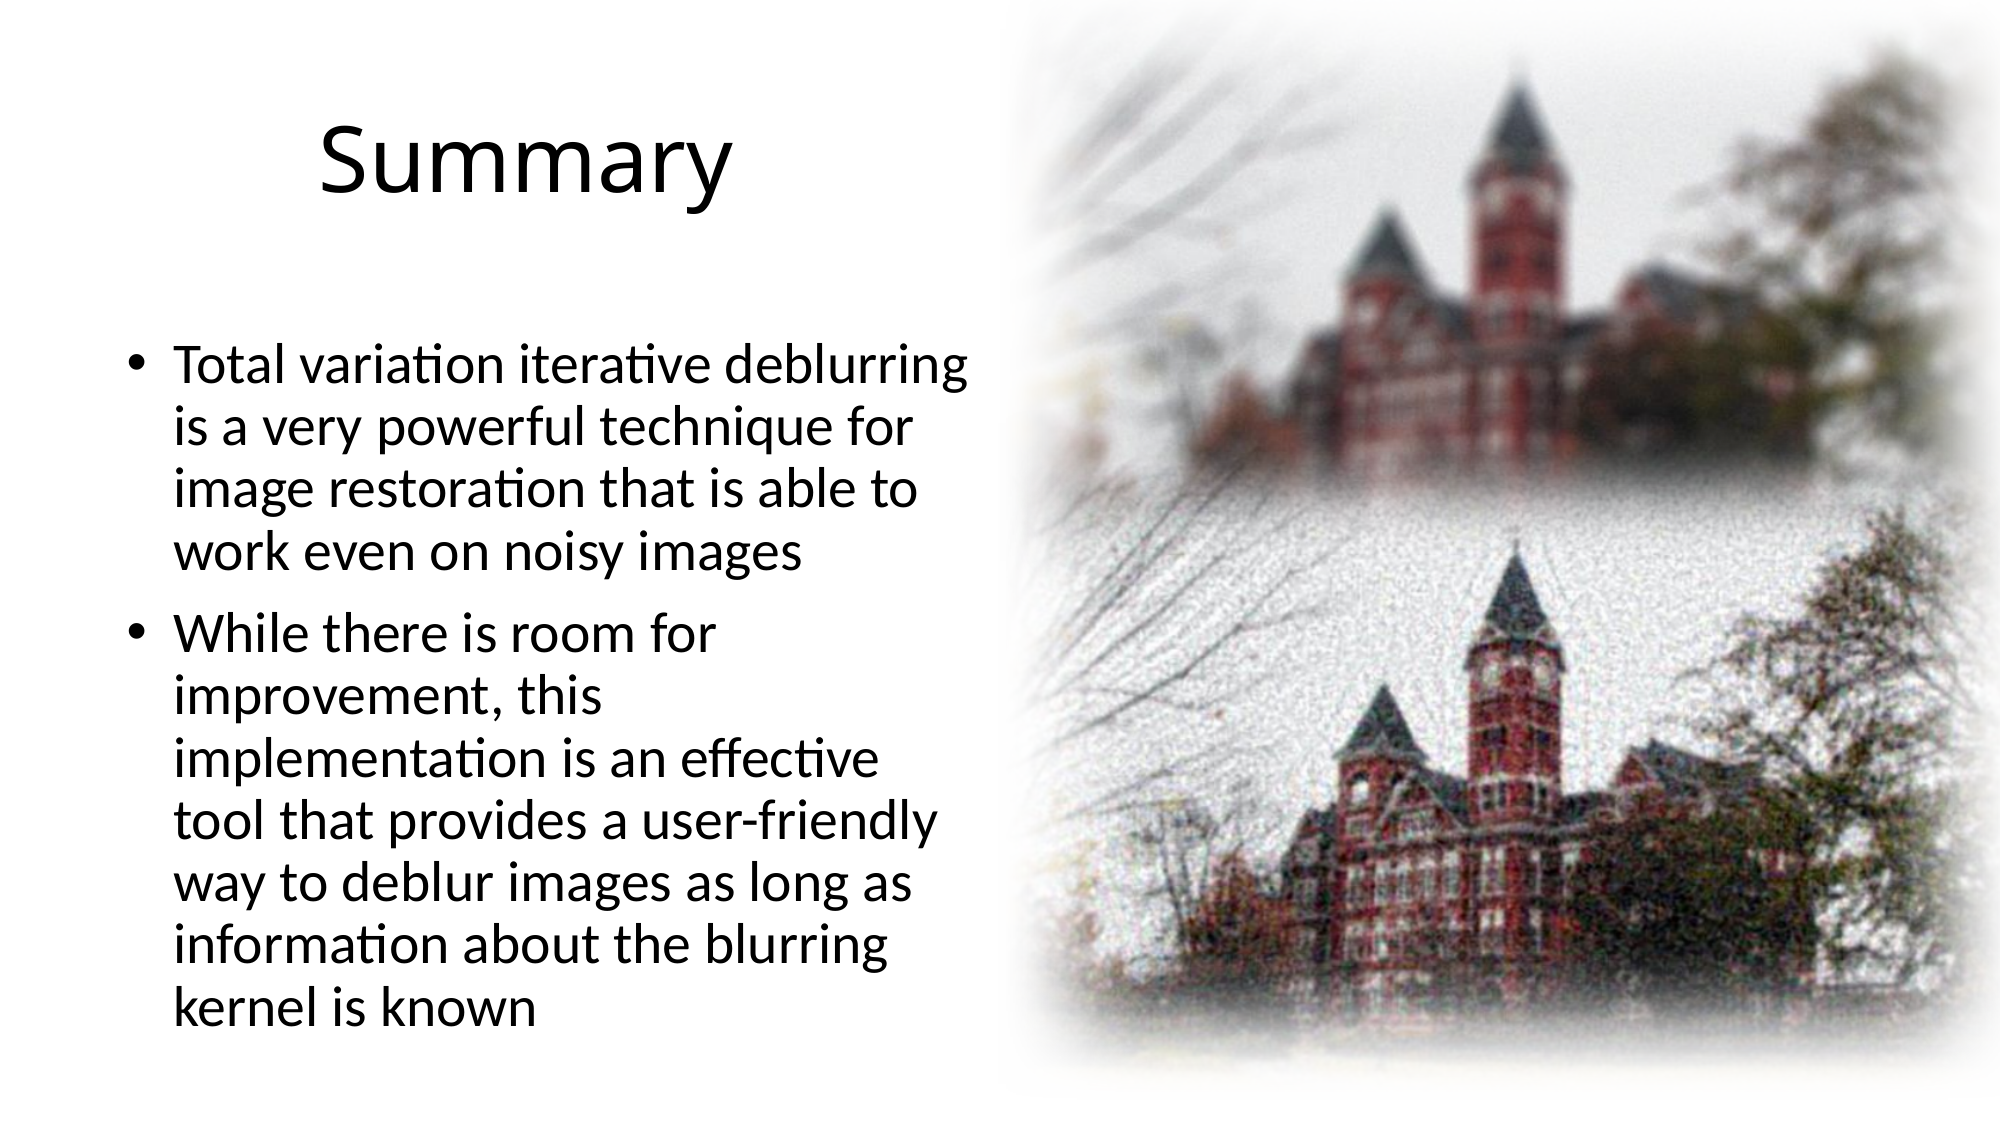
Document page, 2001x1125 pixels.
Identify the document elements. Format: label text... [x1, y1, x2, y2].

list Total variation iterative deblurring is a very powerful technique for image restoration that is able to work even on noisy images While there is room for improvement, this implementation is an effective tool that provides a user-friendly way to deblur images as long as information about the blurring kernel is known [111, 326, 998, 1054]
title Summary [132, 55, 920, 271]
picture [997, 0, 2000, 1100]
